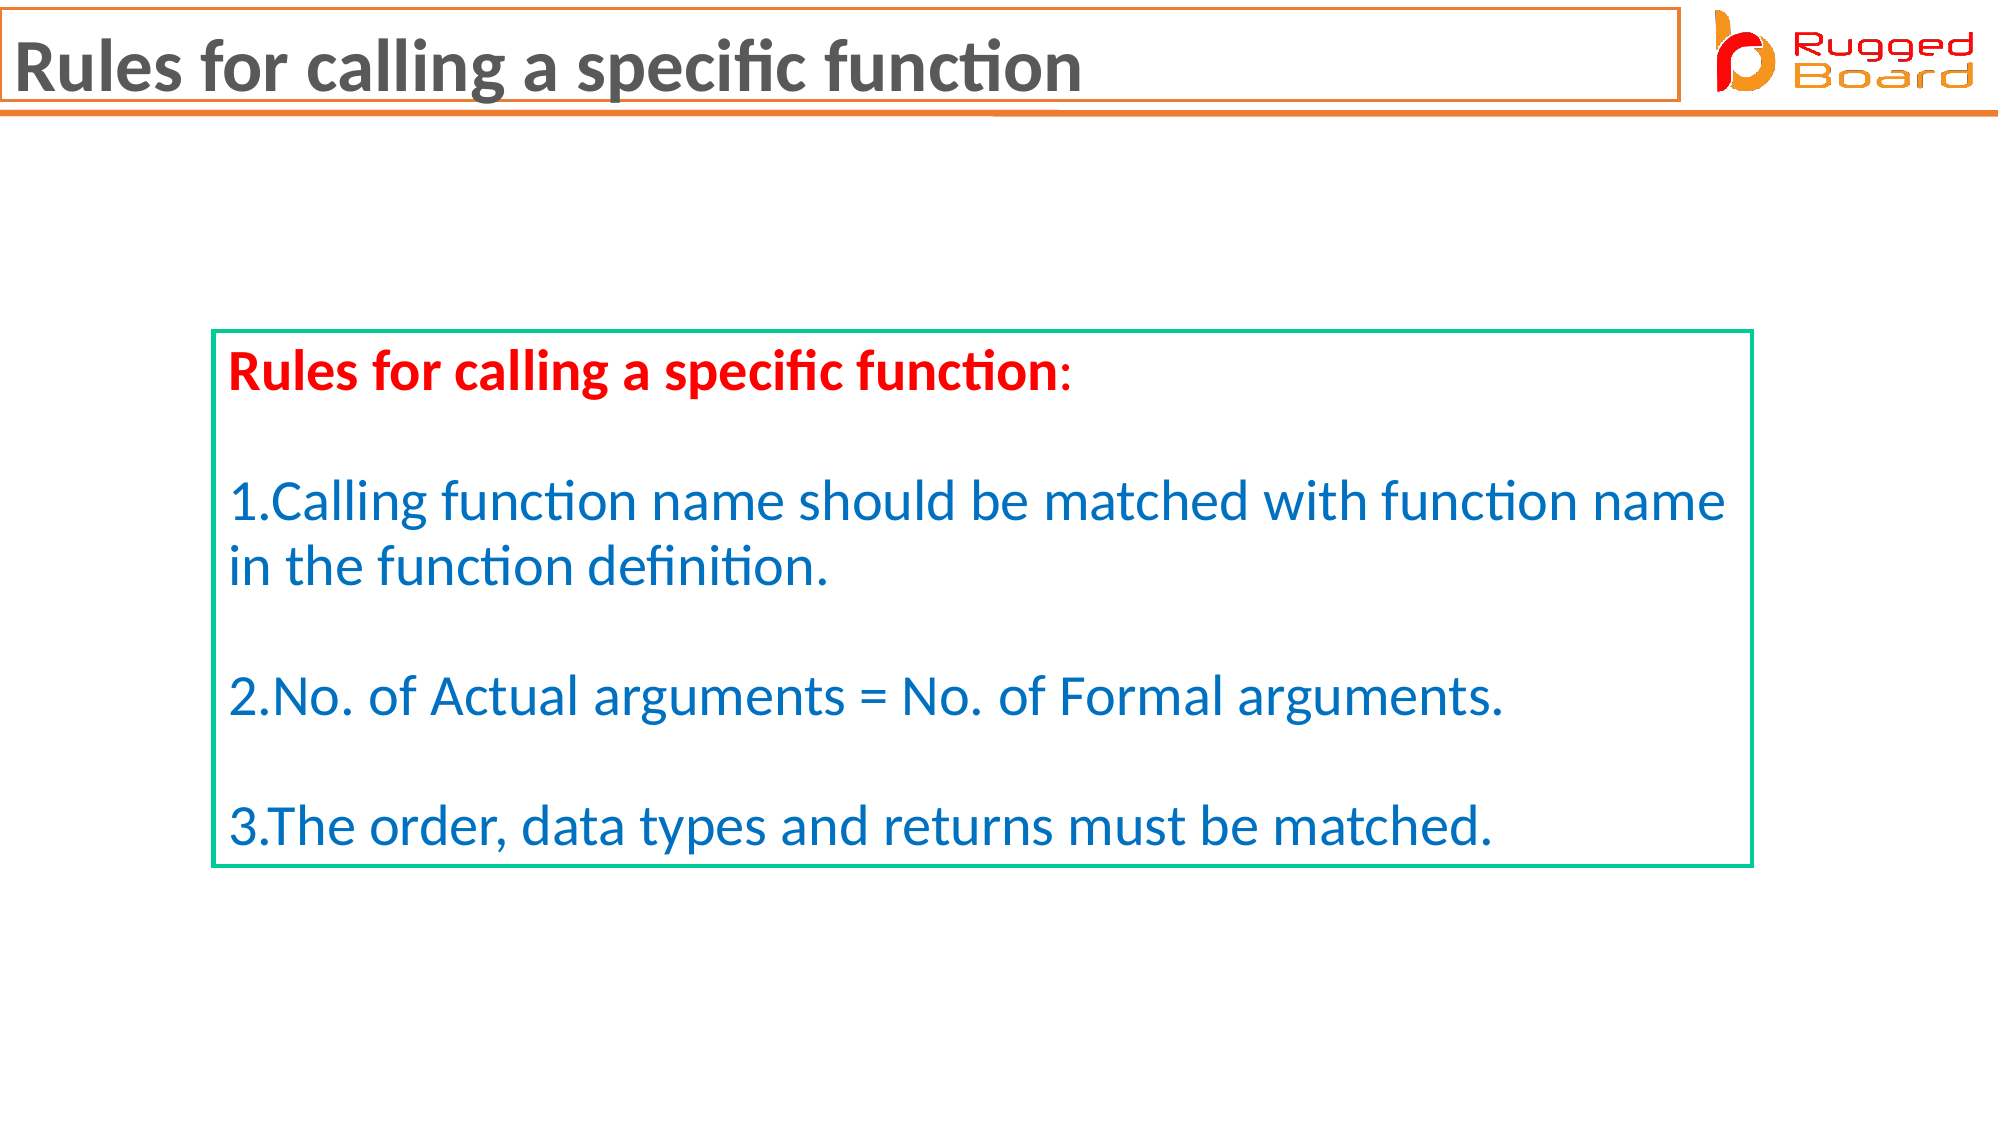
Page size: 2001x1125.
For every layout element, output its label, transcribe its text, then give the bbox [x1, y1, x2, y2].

picture [1709, 8, 1981, 106]
text_box Rules for calling a specific function:​ ​ 1.Calling function name should be matched with function name​ in the function definition.​ ​ 2.No. of Actual arguments = No. of Formal arguments.​ ​ 3.The order, data types and returns must be matched. [211, 329, 1754, 868]
text_box Rules for calling a specific function [0, 8, 1680, 101]
